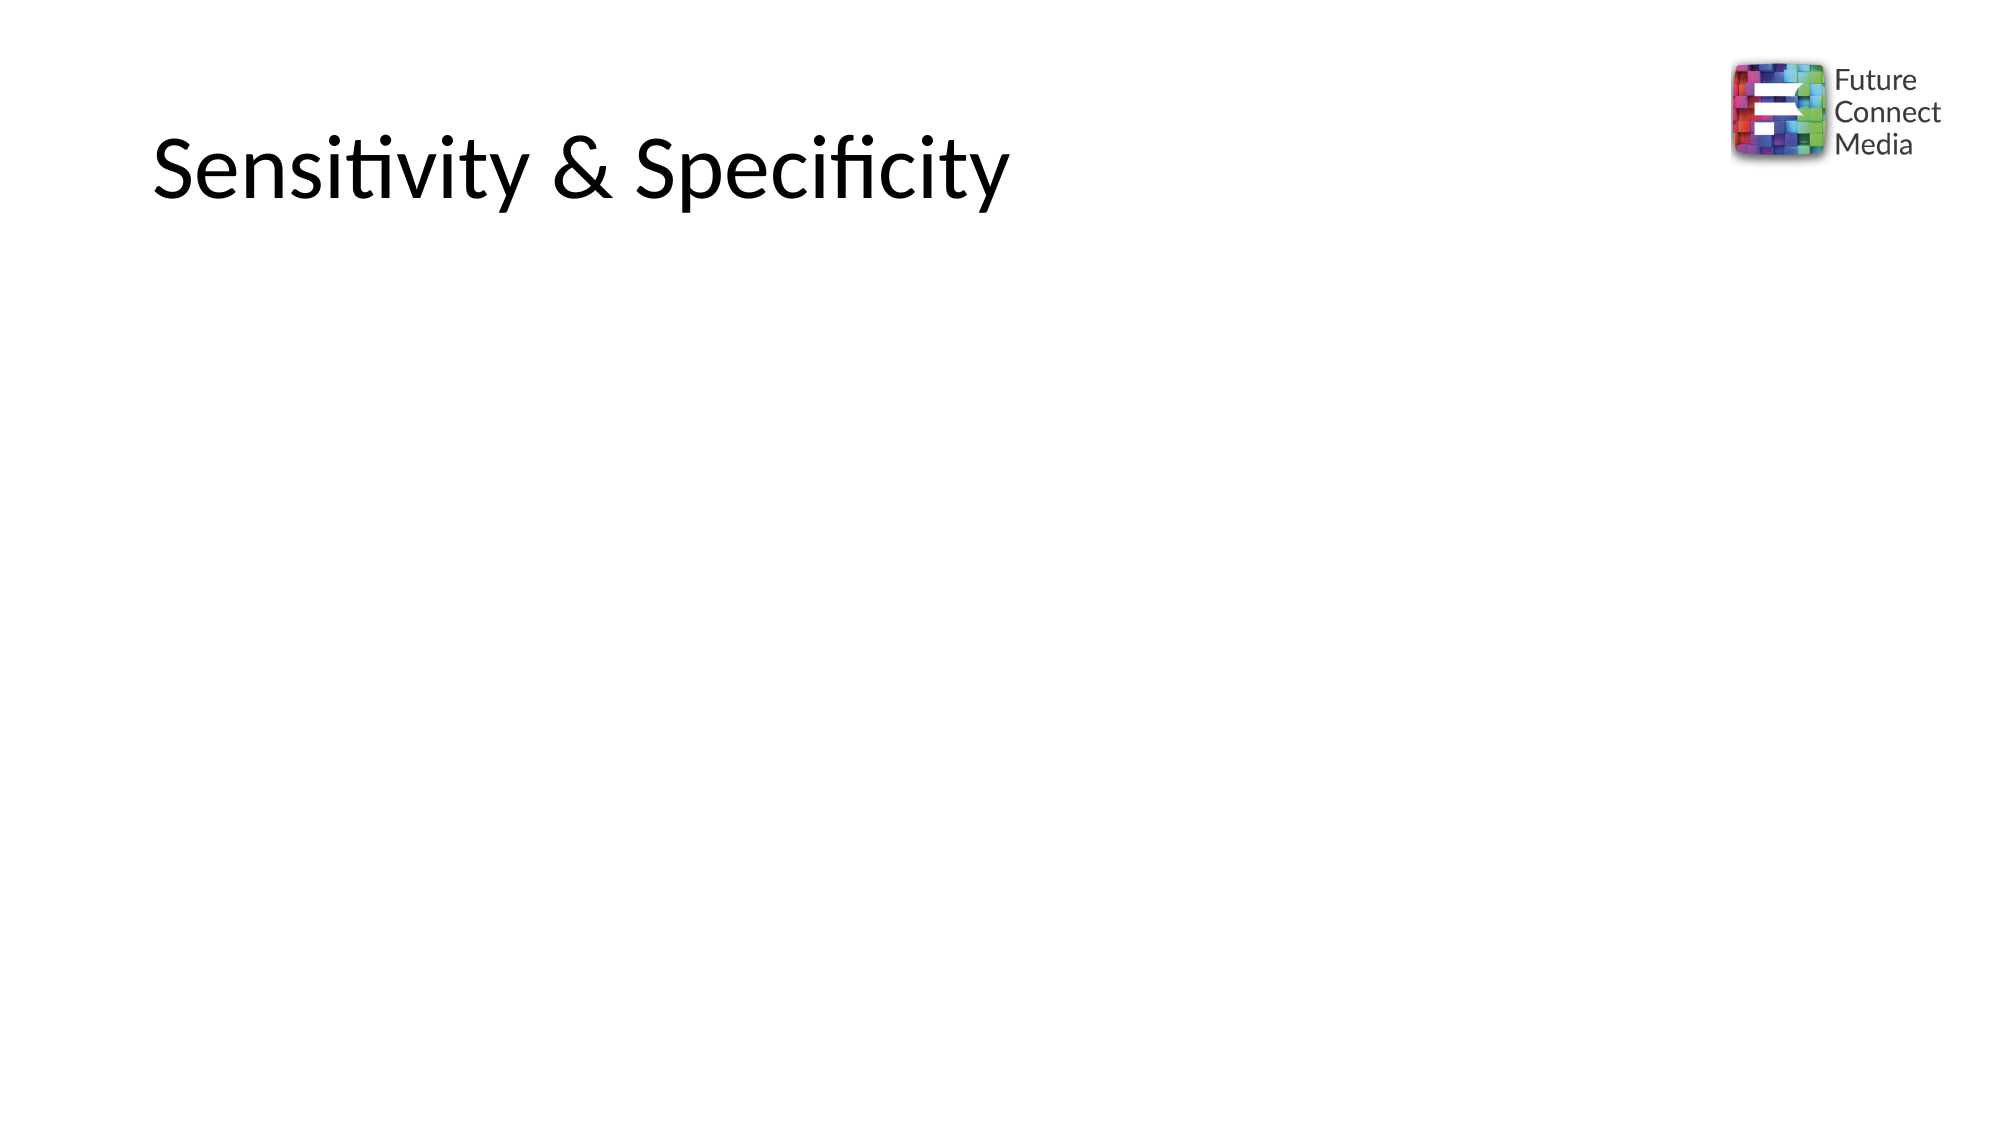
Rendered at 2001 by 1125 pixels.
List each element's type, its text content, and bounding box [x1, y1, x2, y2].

picture [1731, 5, 1943, 218]
title Sensitivity & Specificity [137, 59, 1161, 278]
